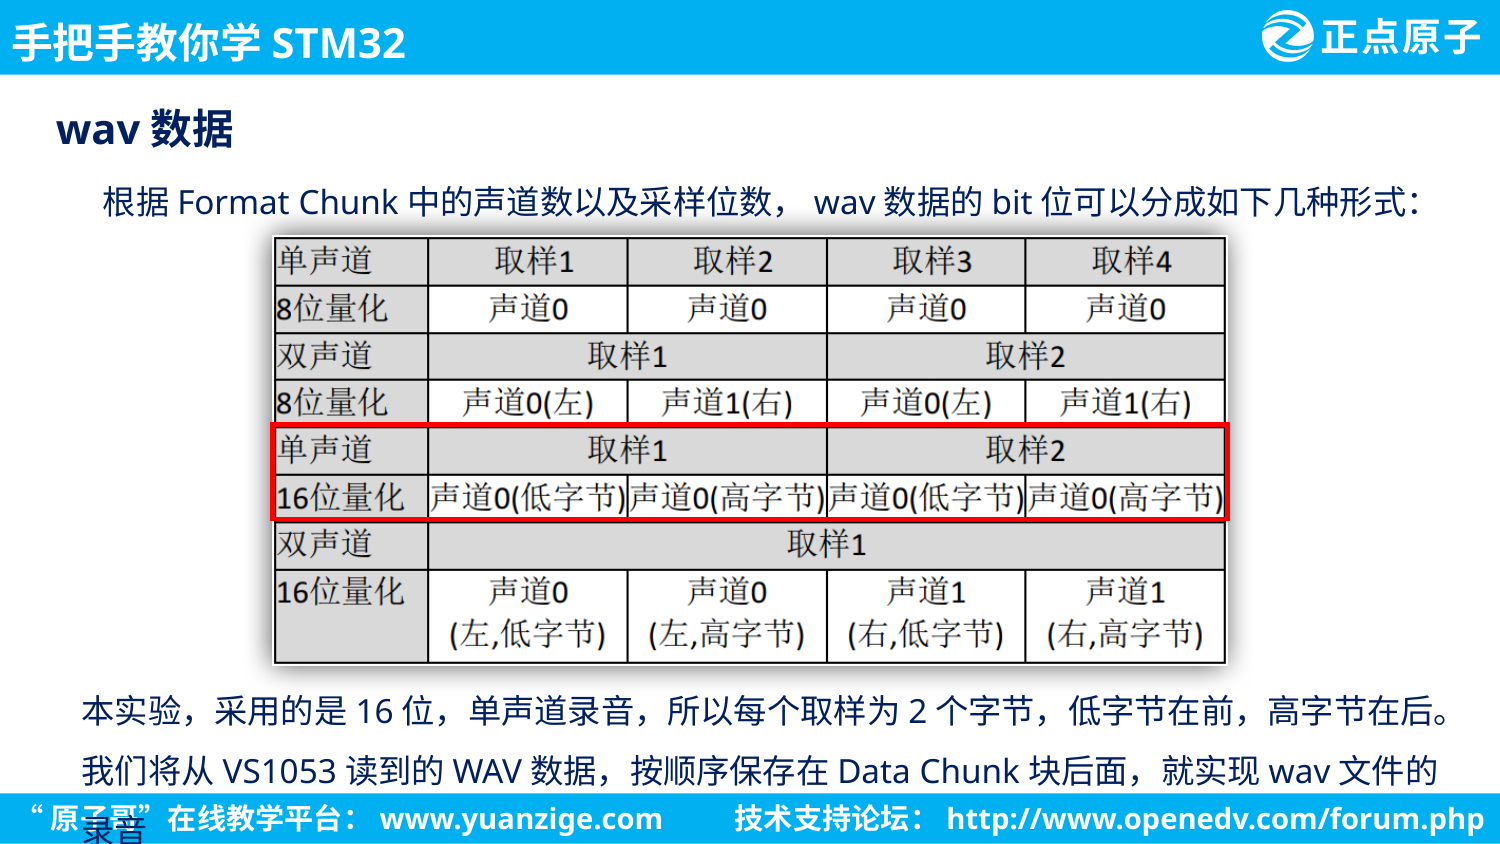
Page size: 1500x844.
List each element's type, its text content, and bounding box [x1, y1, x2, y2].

picture [1263, 27, 1307, 61]
picture [1404, 20, 1438, 54]
text_box [835, 0, 1500, 76]
picture [1431, 44, 1438, 52]
picture [1267, 11, 1313, 45]
text_box 根据Format Chunk中的声道数以及采样位数，wav数据的bit位可以分成如下几种形式： [88, 153, 1440, 229]
picture [1322, 21, 1357, 52]
picture [1445, 21, 1479, 54]
picture [1412, 44, 1418, 52]
text_box “原子哥”在线教学平台：www.yuanzige.com [0, 793, 66, 843]
text_box 技术支持论坛：http://www.openedv.com/forum.php [1461, 793, 1500, 843]
picture [1391, 45, 1397, 53]
text_box 本实验，采用的是16位，单声道录音，所以每个取样为2个字节，低字节在前，高字节在后。 我们将从VS1053读到的WAV数据，按顺序保存在Data Chunk块后面，就实现wav文件的录音 [66, 663, 1461, 844]
text_box 手把手教你学STM32 [0, 0, 967, 75]
text_box wav数据 [48, 74, 835, 158]
picture [272, 235, 1228, 667]
picture [1364, 45, 1370, 53]
picture [1367, 18, 1396, 42]
